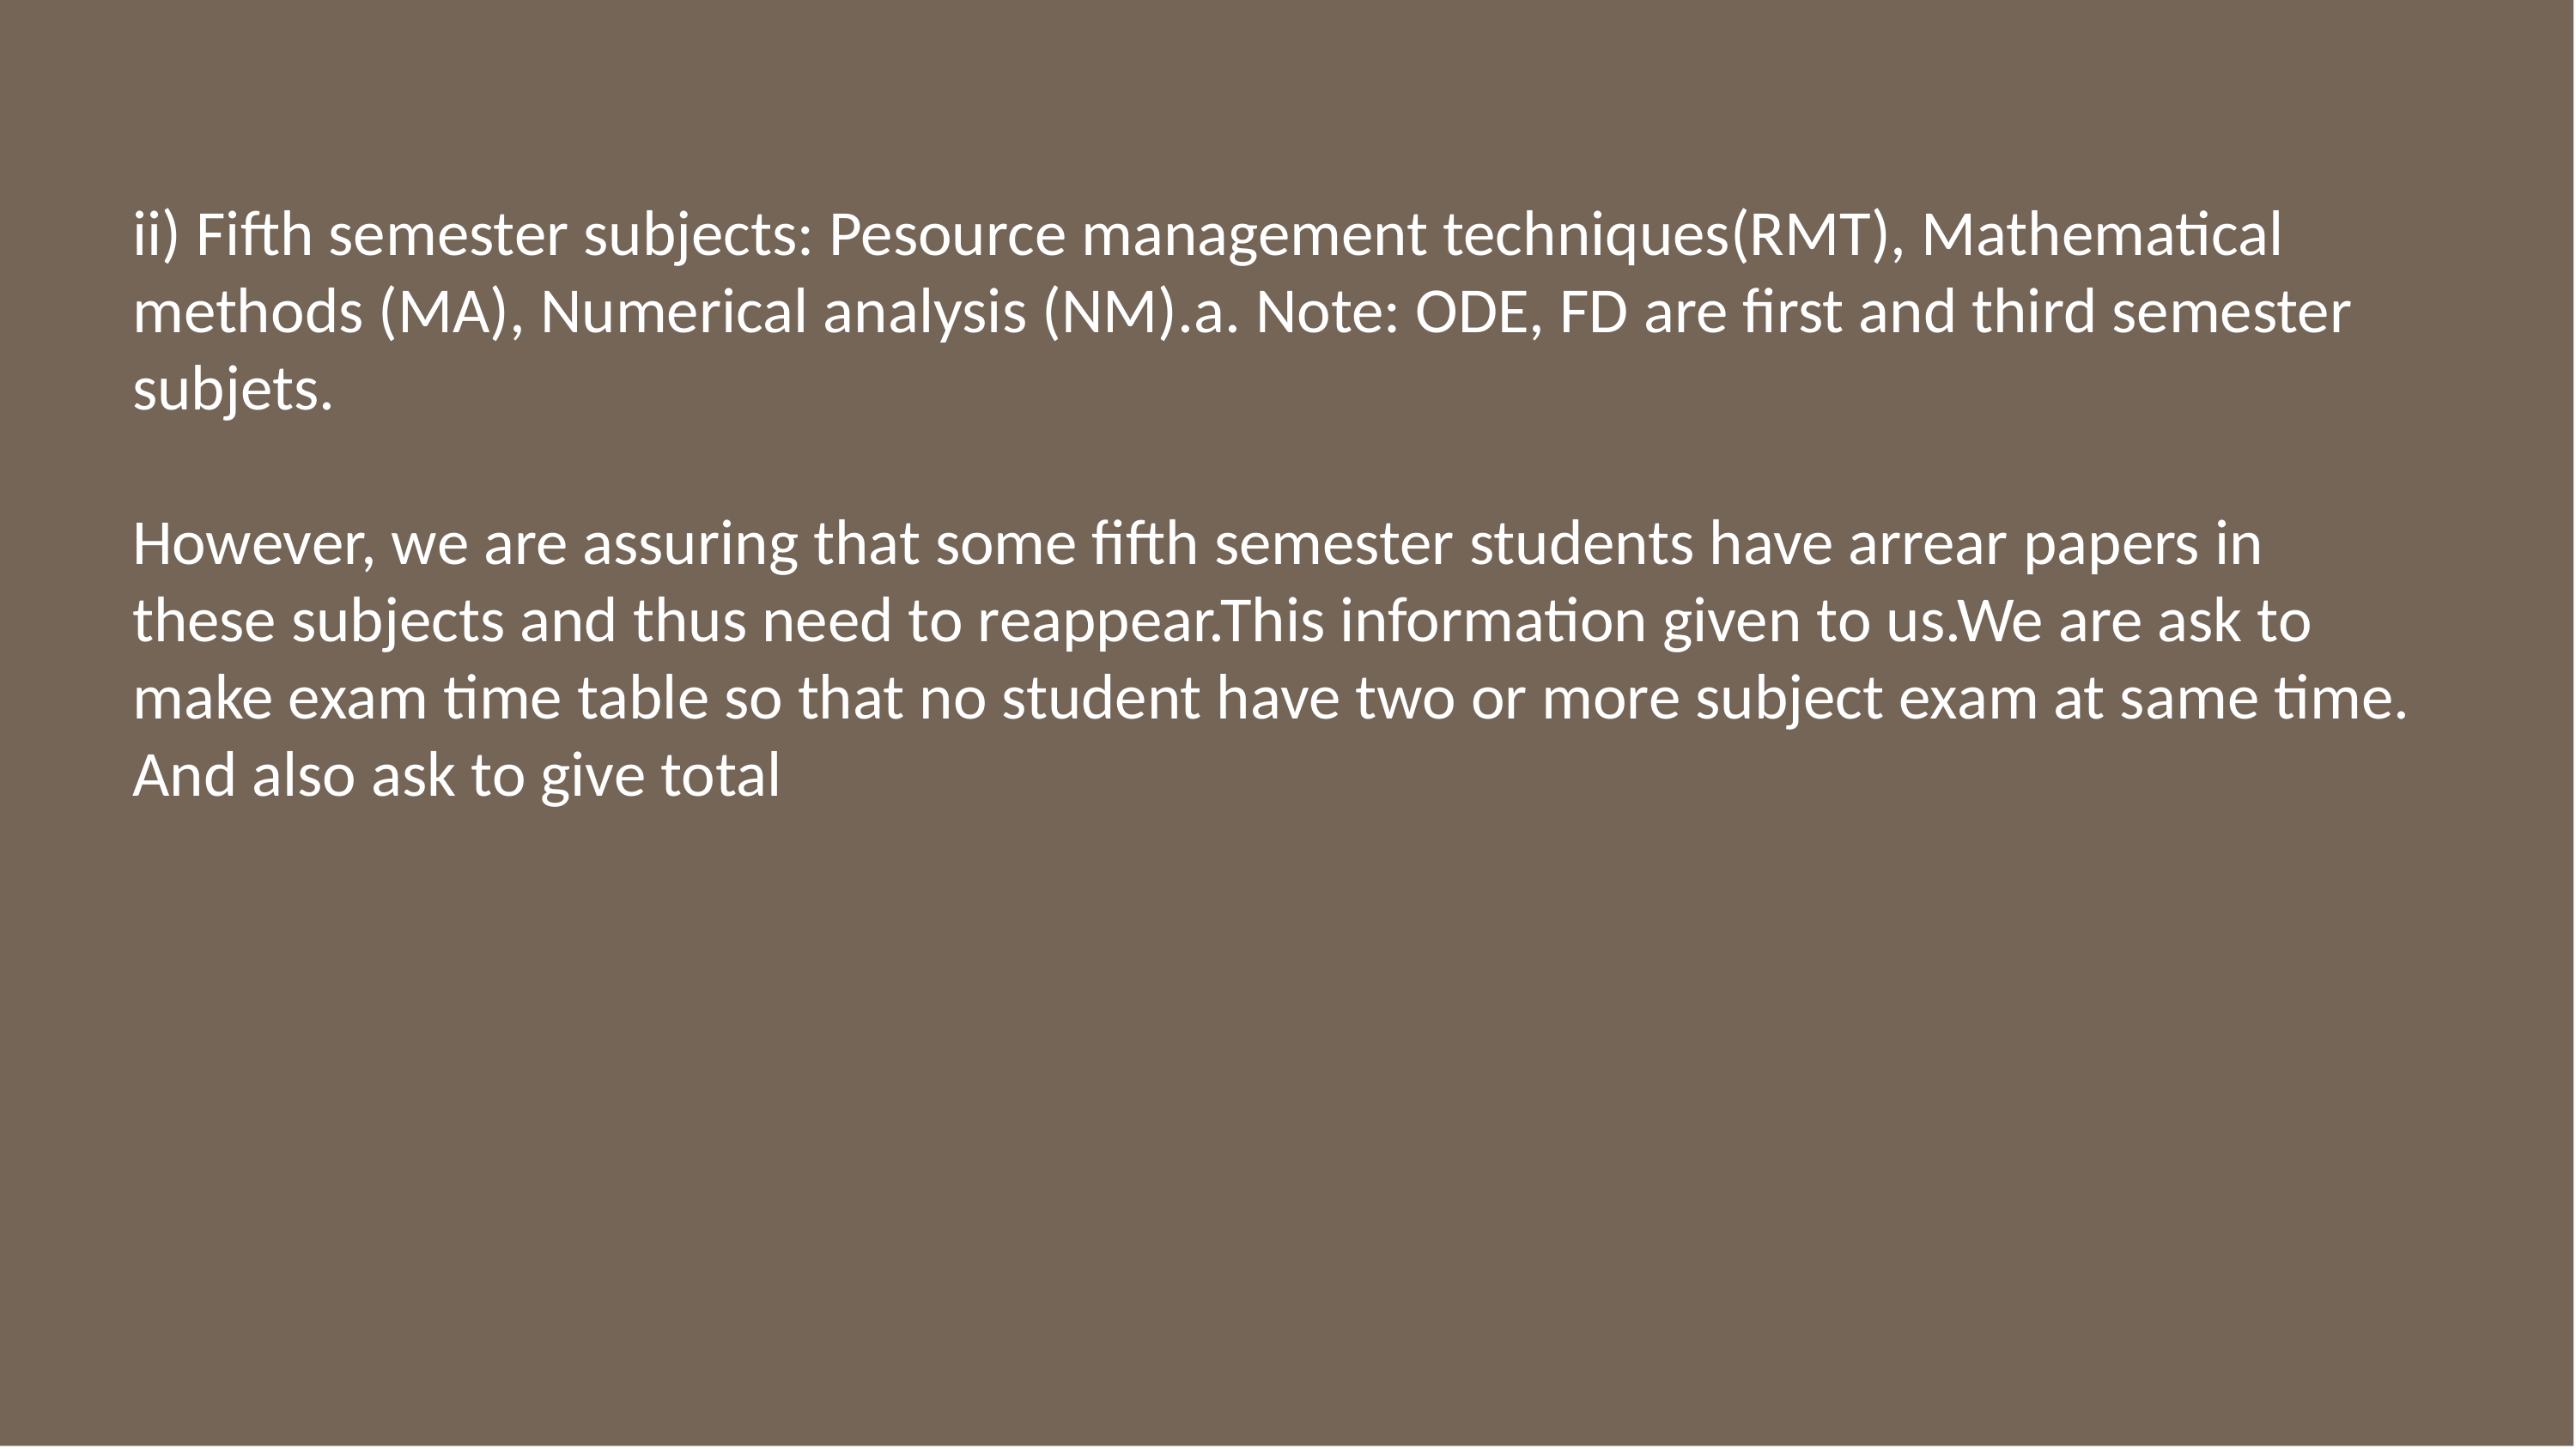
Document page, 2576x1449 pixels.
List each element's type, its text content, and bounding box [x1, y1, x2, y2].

text_box ii) Fifth semester subjects: Pesource management techniques(RMT), Mathematical methods (MA), Numerical analysis (NM).a. Note: ODE, FD are first and third semester subjets. However, we are assuring that some fifth semester students have arrear papers in these subjects and thus need to reappear.This information given to us.We are ask to make exam time table so that no student have two or more subject exam at same time. And also ask to give total [119, 184, 2437, 815]
text_box [0, 0, 2574, 1446]
